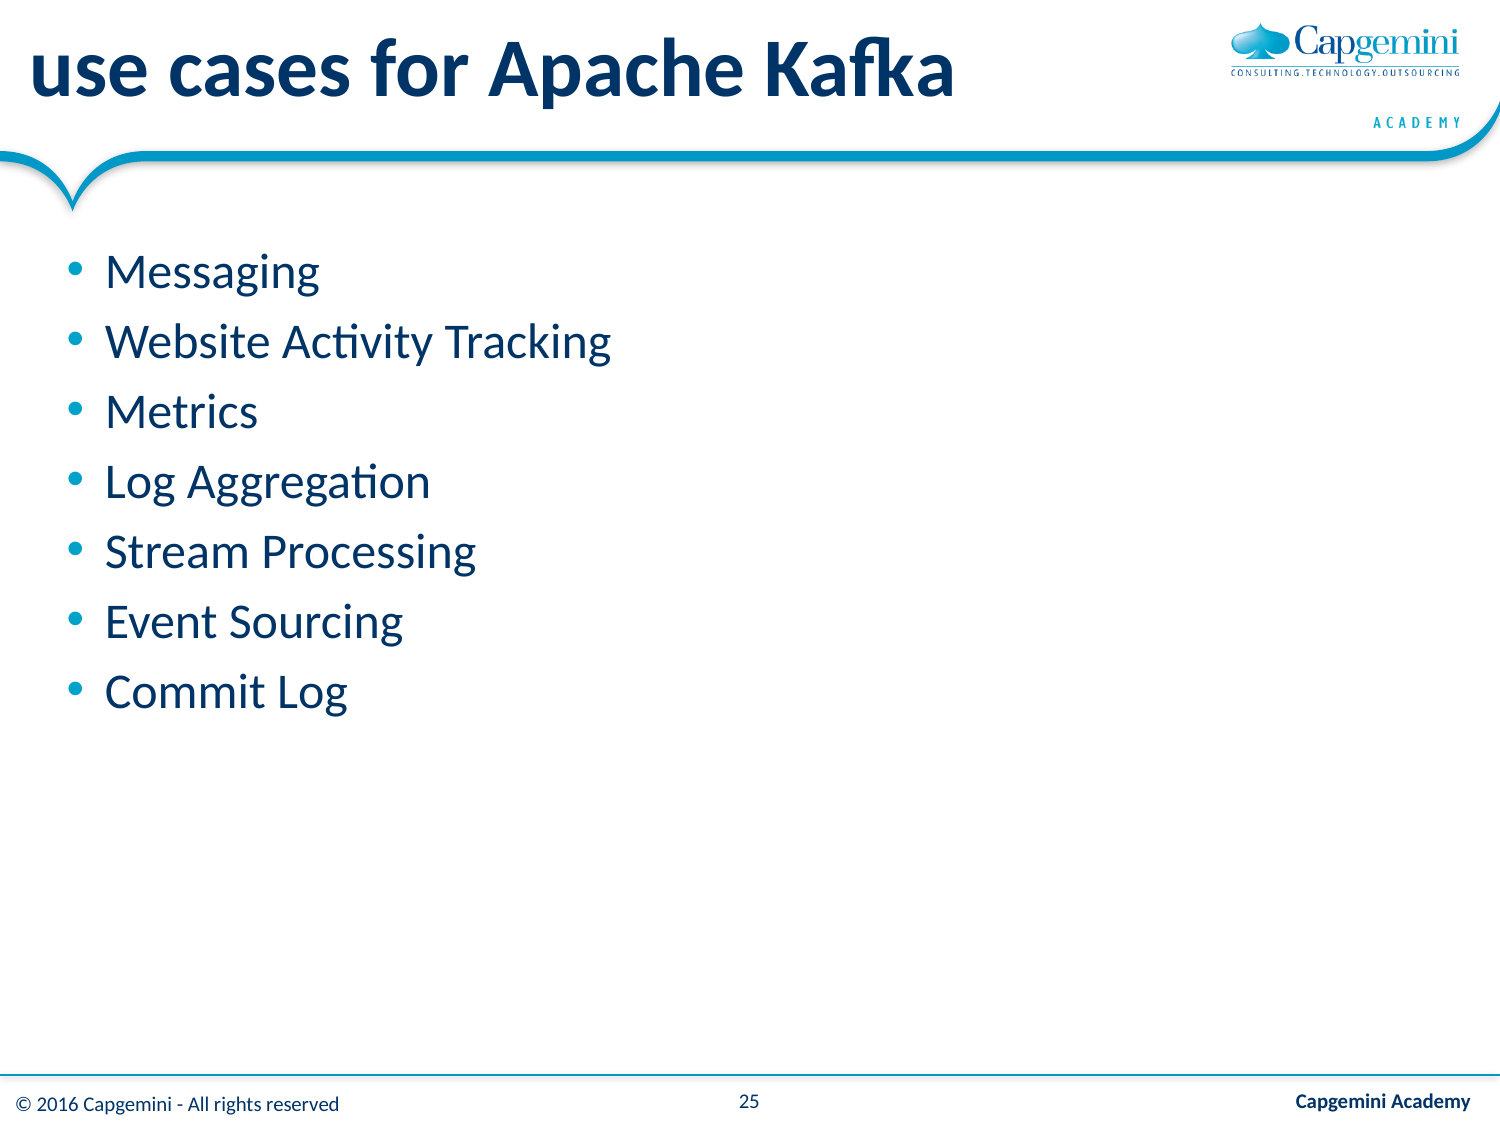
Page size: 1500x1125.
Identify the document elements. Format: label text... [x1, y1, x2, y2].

slide_number 25 [680, 1076, 819, 1125]
list Messaging Website Activity Tracking Metrics Log Aggregation Stream Processing Event Sourcing Commit Log [51, 230, 1449, 1028]
picture [1229, 23, 1461, 128]
title use cases for Apache Kafka [0, 0, 1194, 151]
